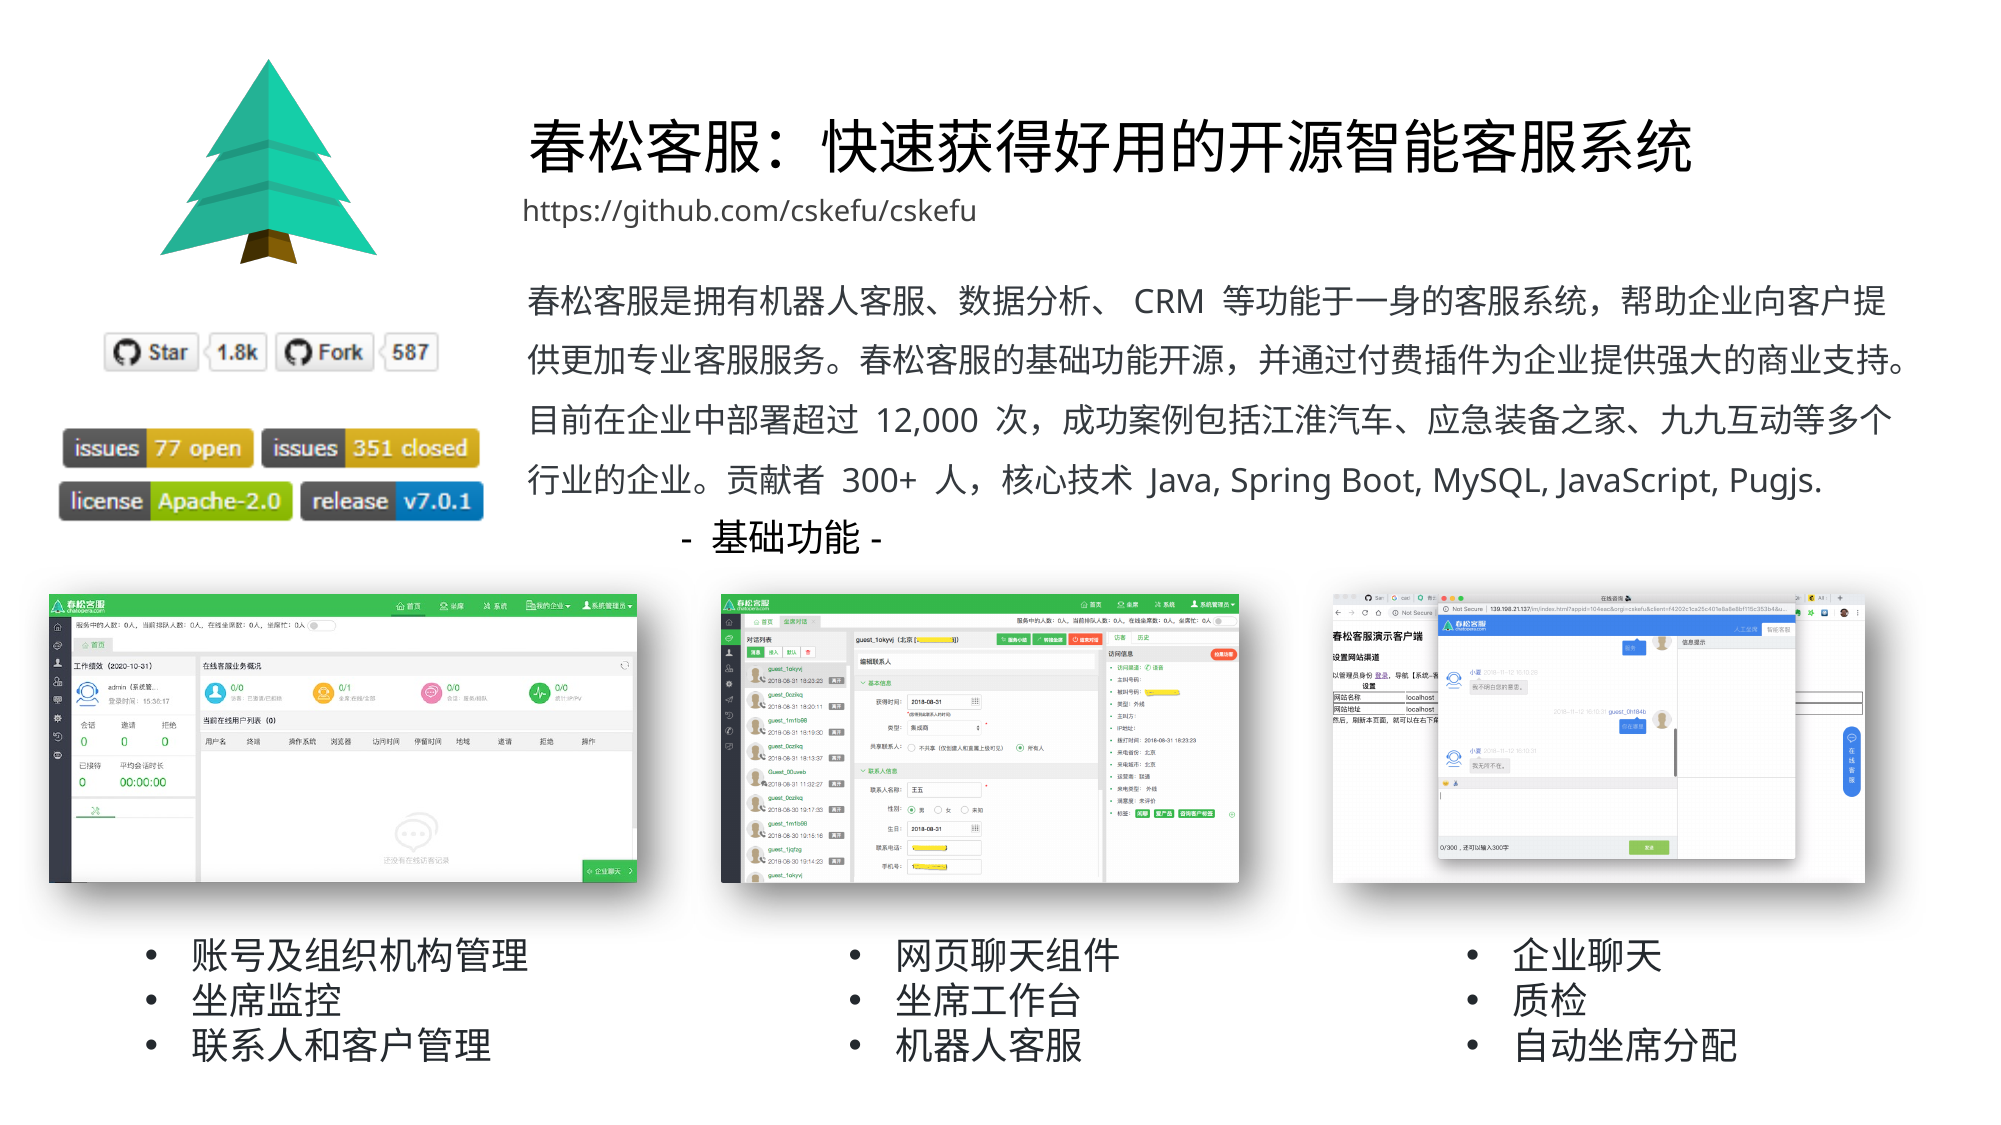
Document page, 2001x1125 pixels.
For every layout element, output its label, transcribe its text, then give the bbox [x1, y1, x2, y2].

text_box 春松客服是拥有机器人客服、数据分析、CRM 等功能于一身的客服系统，帮助企业向客户提供更加专业客服服务。春松客服的基础功能开源，并通过付费插件为企业提供强大的商业支持。目前在企业中部署超过 12,000 次，成功案例包括江淮汽车、应急装备之家、九九互动等多个行业的企业。贡献者 300+ 人，核心技术 Java, Spring Boot, MySQL, JavaScript, Pugjs. [512, 252, 1918, 507]
picture [35, 325, 523, 531]
text_box 网页聊天组件 坐席工作台 机器人客服 [833, 925, 1136, 1075]
text_box https://github.com/cskefu/cskefu [507, 185, 1045, 235]
text_box 春松客服：快速获得好用的开源智能客服系统 [514, 102, 1709, 188]
text_box 账号及组织机构管理 坐席监控 联系人和客户管理 [129, 925, 545, 1075]
picture [48, 594, 637, 883]
picture [160, 59, 377, 264]
text_box 企业聊天 质检 自动坐席分配 [1451, 925, 1753, 1075]
picture [721, 594, 1239, 883]
text_box - 基础功能- [665, 506, 1216, 567]
picture [1333, 594, 1865, 883]
